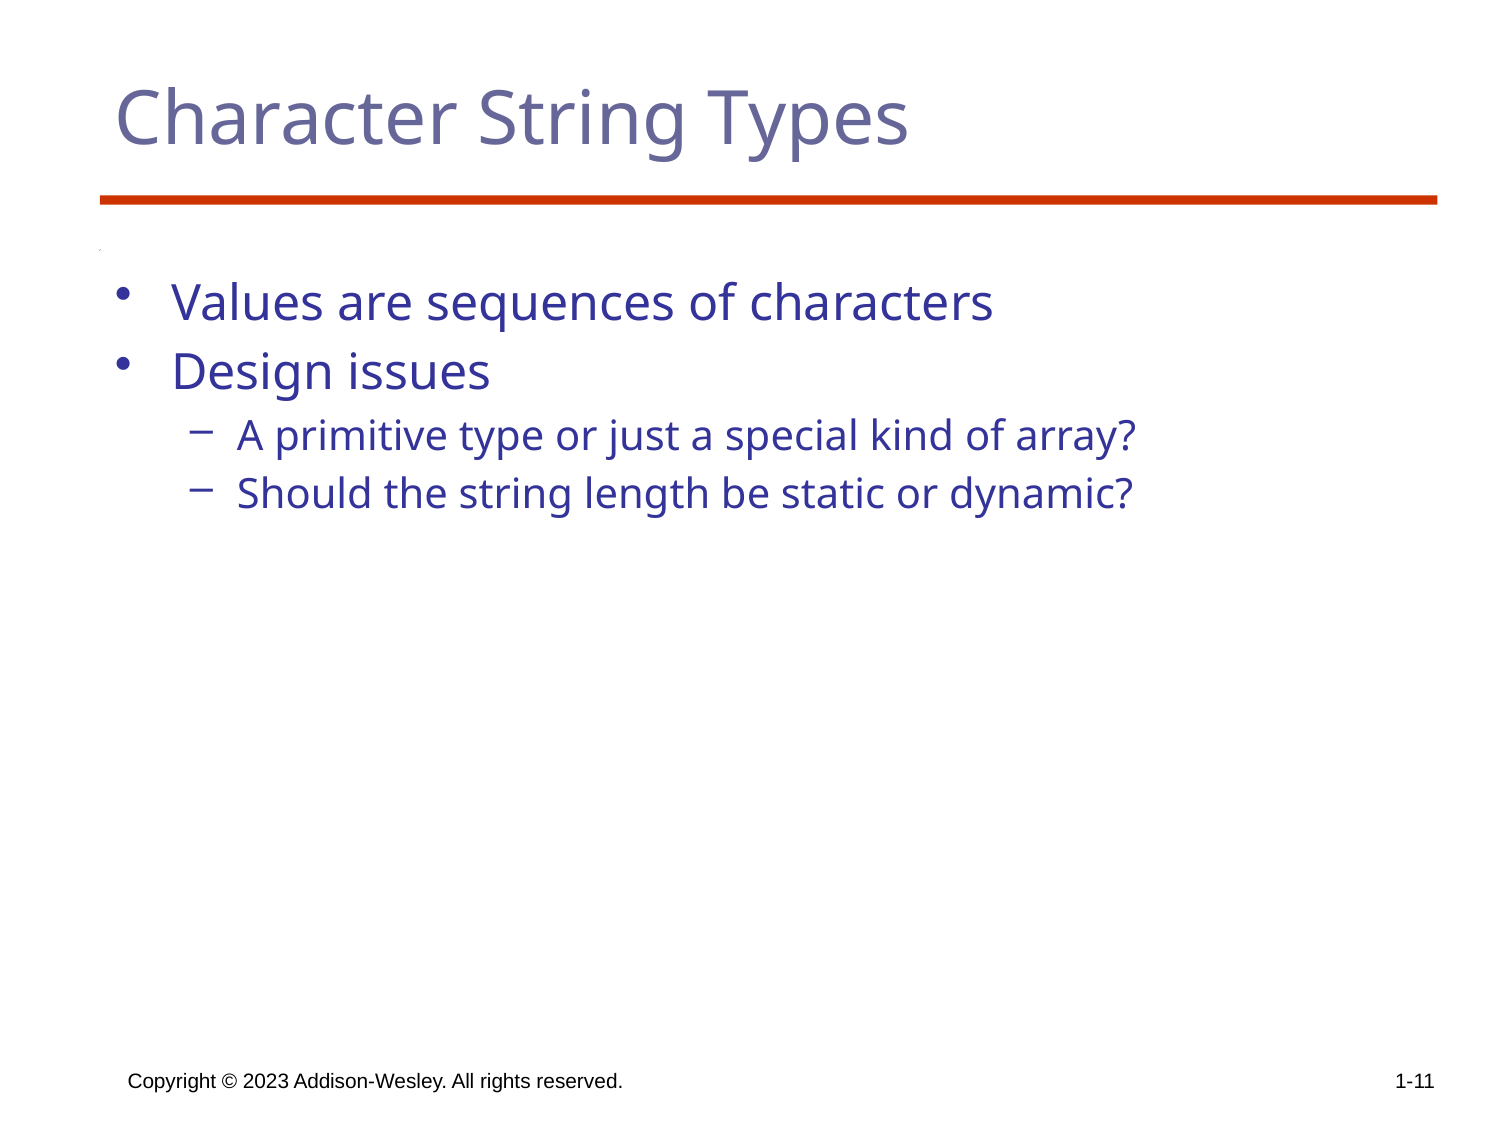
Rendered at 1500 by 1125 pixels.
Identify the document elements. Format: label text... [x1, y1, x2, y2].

title Character String Types [99, 62, 1438, 250]
slide_number 1-11 [1137, 1024, 1451, 1101]
list Values are sequences of characters Design issues A primitive type or just a special kind of array? Should the string length be static or dynamic? [99, 262, 1438, 1013]
footer Copyright © 2023 Addison-Wesley. All rights reserved. [112, 1024, 801, 1101]
